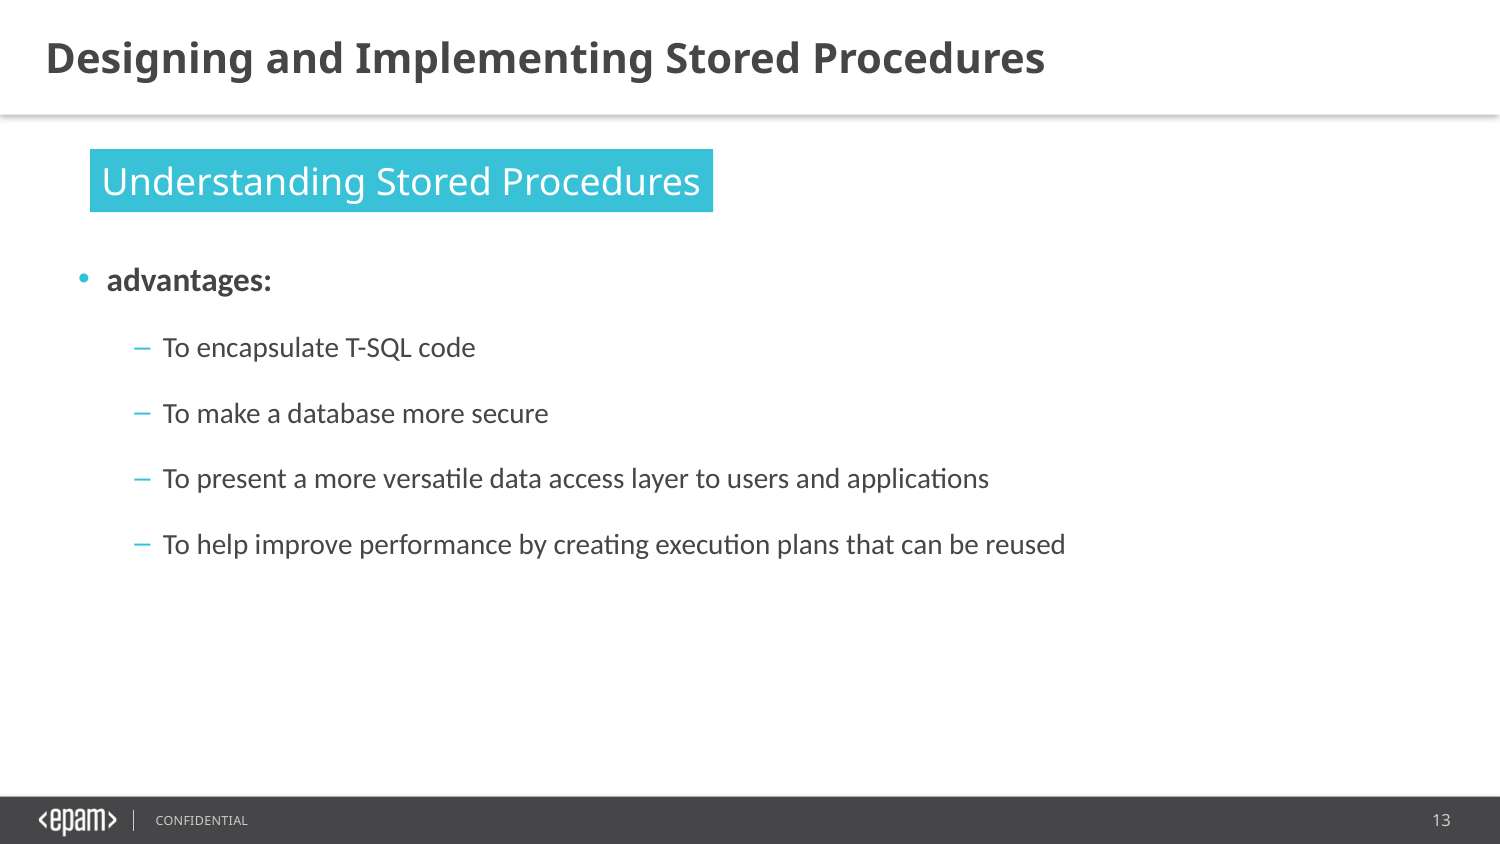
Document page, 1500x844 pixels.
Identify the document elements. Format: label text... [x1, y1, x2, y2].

text_box Understanding Stored Procedures [90, 149, 714, 213]
list Designing and Implementing Stored Procedures [0, 0, 1500, 115]
text_box advantages: To encapsulate T-SQL code To make a database more secure To present a more versatile data access layer to users and applications To help improve performance by creating execution plans that can be reused [63, 246, 1408, 786]
picture [38, 808, 117, 837]
